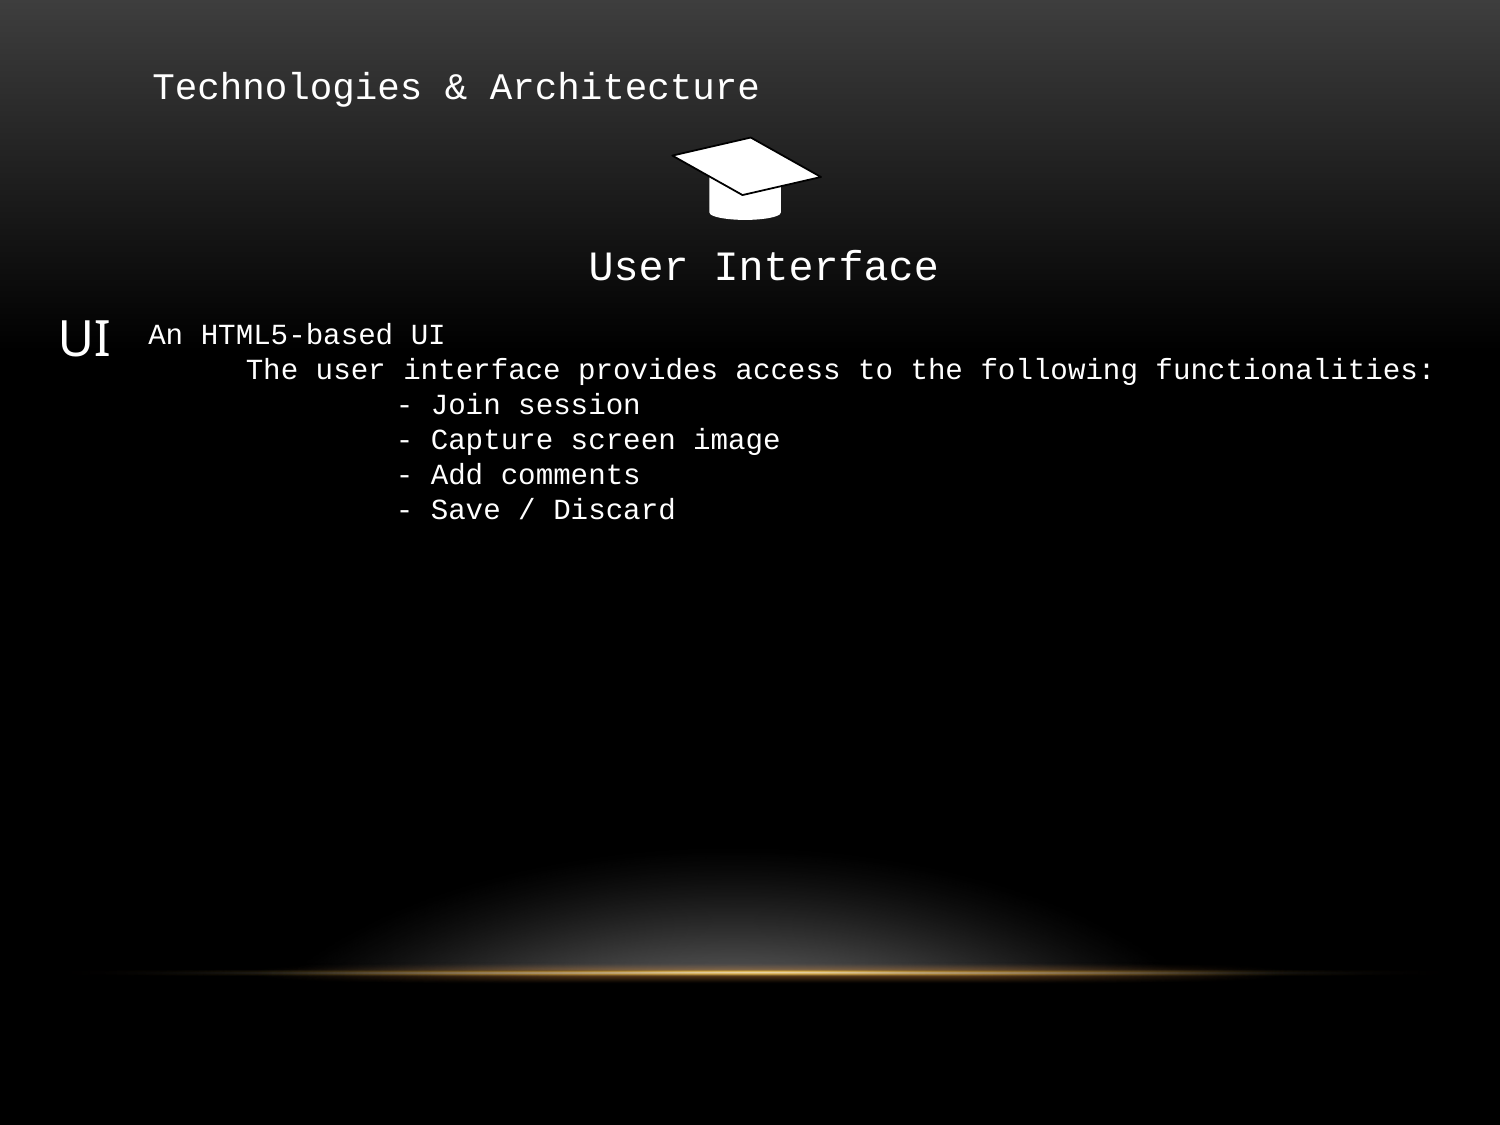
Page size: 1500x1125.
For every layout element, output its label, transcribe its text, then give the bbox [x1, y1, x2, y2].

text_box User Interface [573, 231, 975, 297]
text_box An HTML5-based UI The user interface provides access to the following functionalities: - Join session - Capture screen image - Add comments - Save / Discard [81, 307, 1459, 533]
text_box Technologies & Architecture [137, 54, 775, 115]
picture [0, 0, 1500, 1125]
text_box UI [42, 298, 136, 374]
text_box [671, 136, 822, 221]
